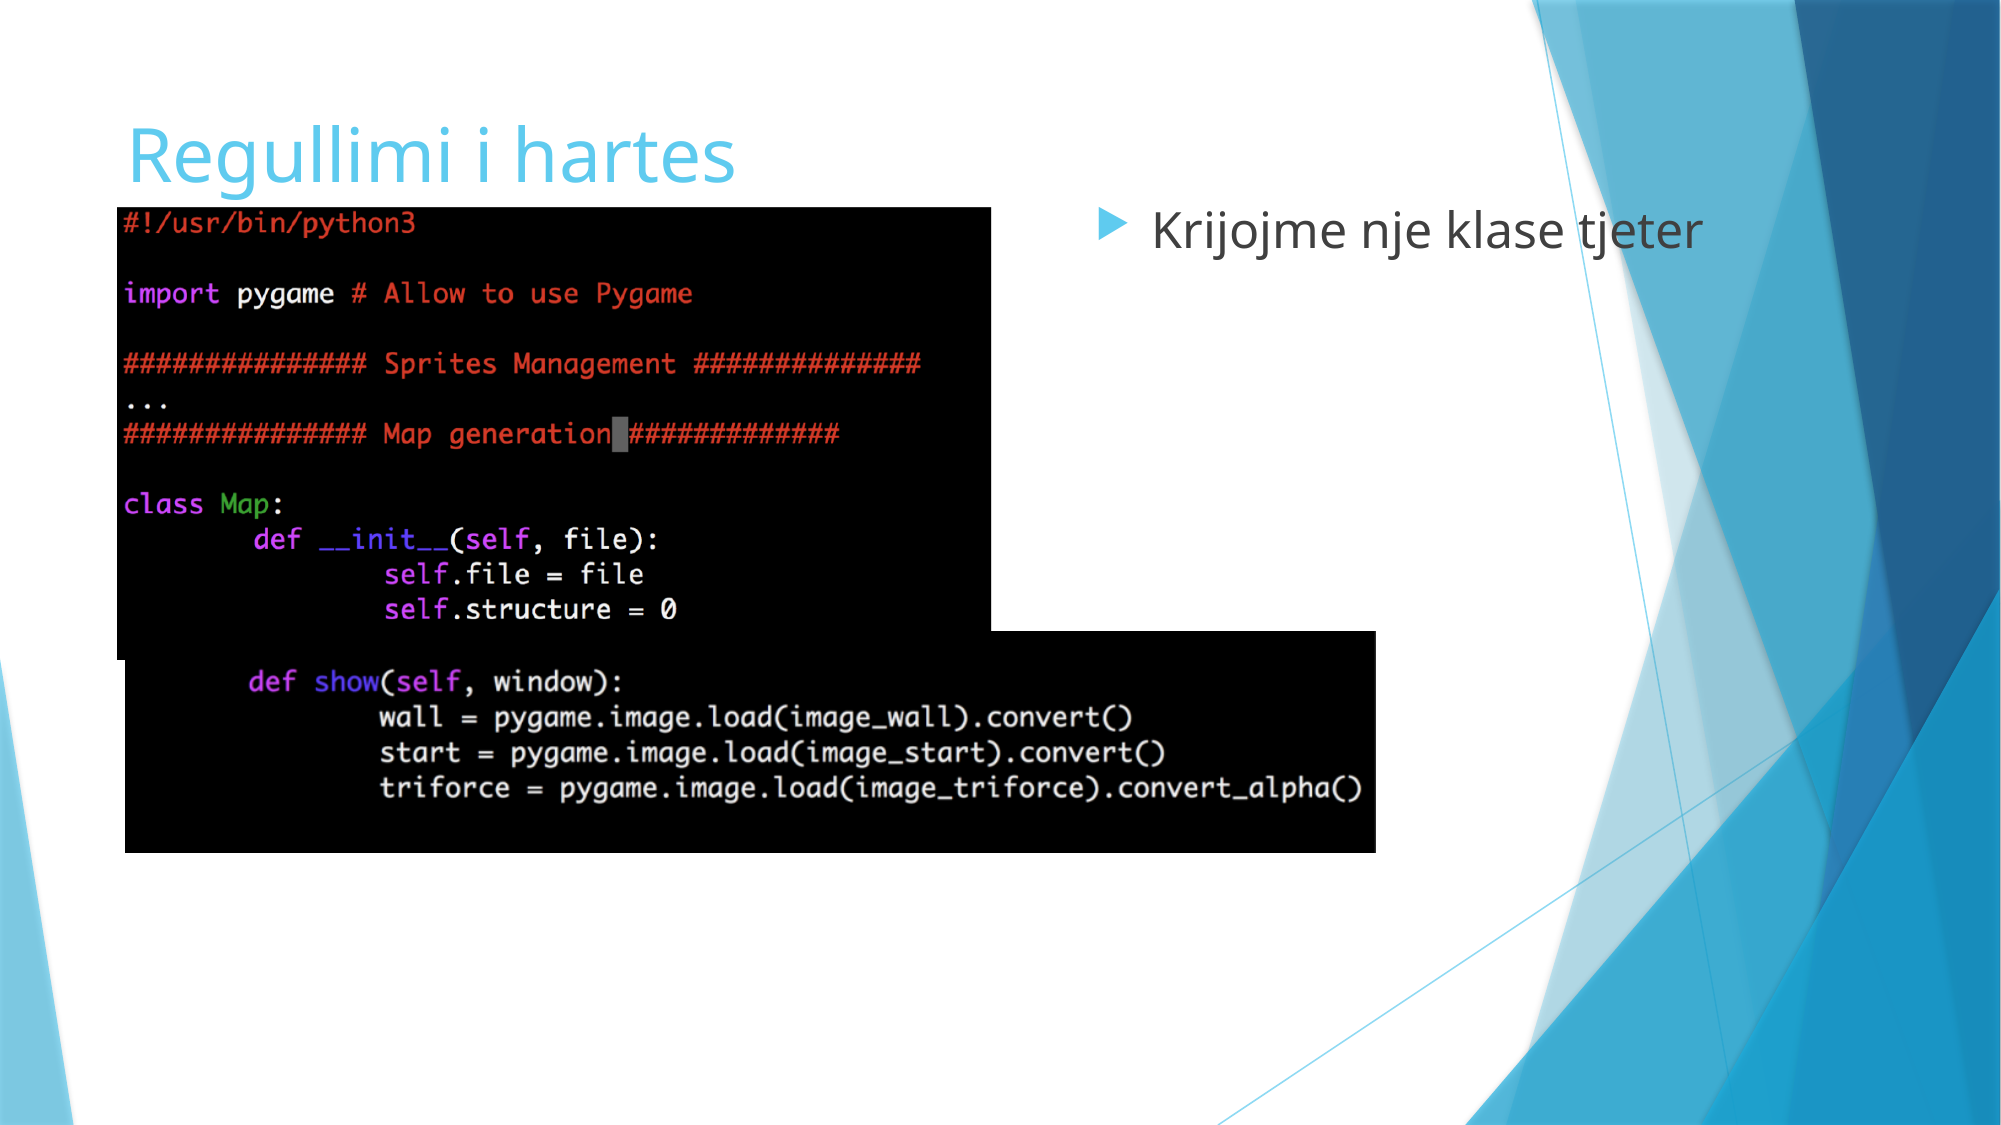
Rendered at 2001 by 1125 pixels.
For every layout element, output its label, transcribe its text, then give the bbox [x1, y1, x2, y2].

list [112, 203, 996, 672]
picture [125, 631, 1376, 854]
list Krijojme nje klase tjeter [1080, 191, 1963, 934]
title Regullimi i hartes [111, 99, 1522, 317]
